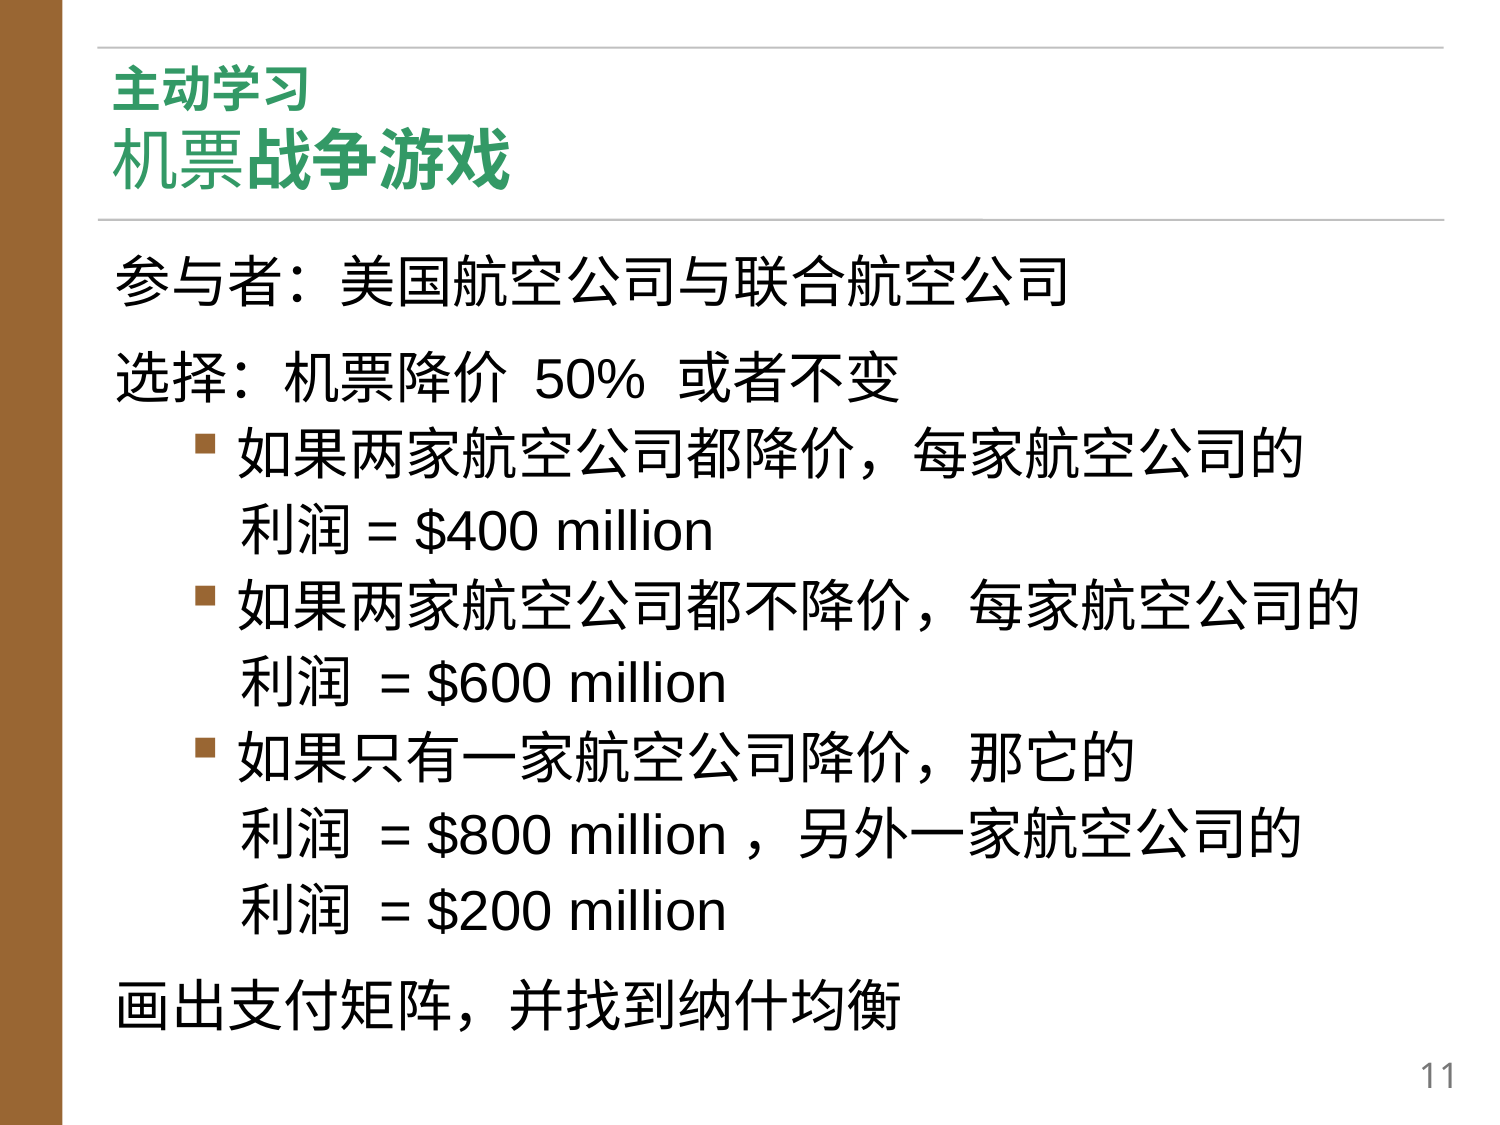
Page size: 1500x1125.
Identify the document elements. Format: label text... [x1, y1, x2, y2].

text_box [97, 47, 1445, 220]
list 参与者：美国航空公司与联合航空公司 选择：机票降价 50% 或者不变 如果两家航空公司都降价，每家航空公司的 利润= $400 million 如果两家航空公司都不降价，每家航空公司的 利润 = $600 million 如果只有一家航空公司降价，那它的 利润 = $800 million，另外一家航空公司的 利润 = $200 million 画出支付矩阵，并找到纳什均衡 [99, 235, 1448, 1081]
text_box 10 [1361, 1045, 1475, 1107]
text_box [0, 0, 63, 1125]
